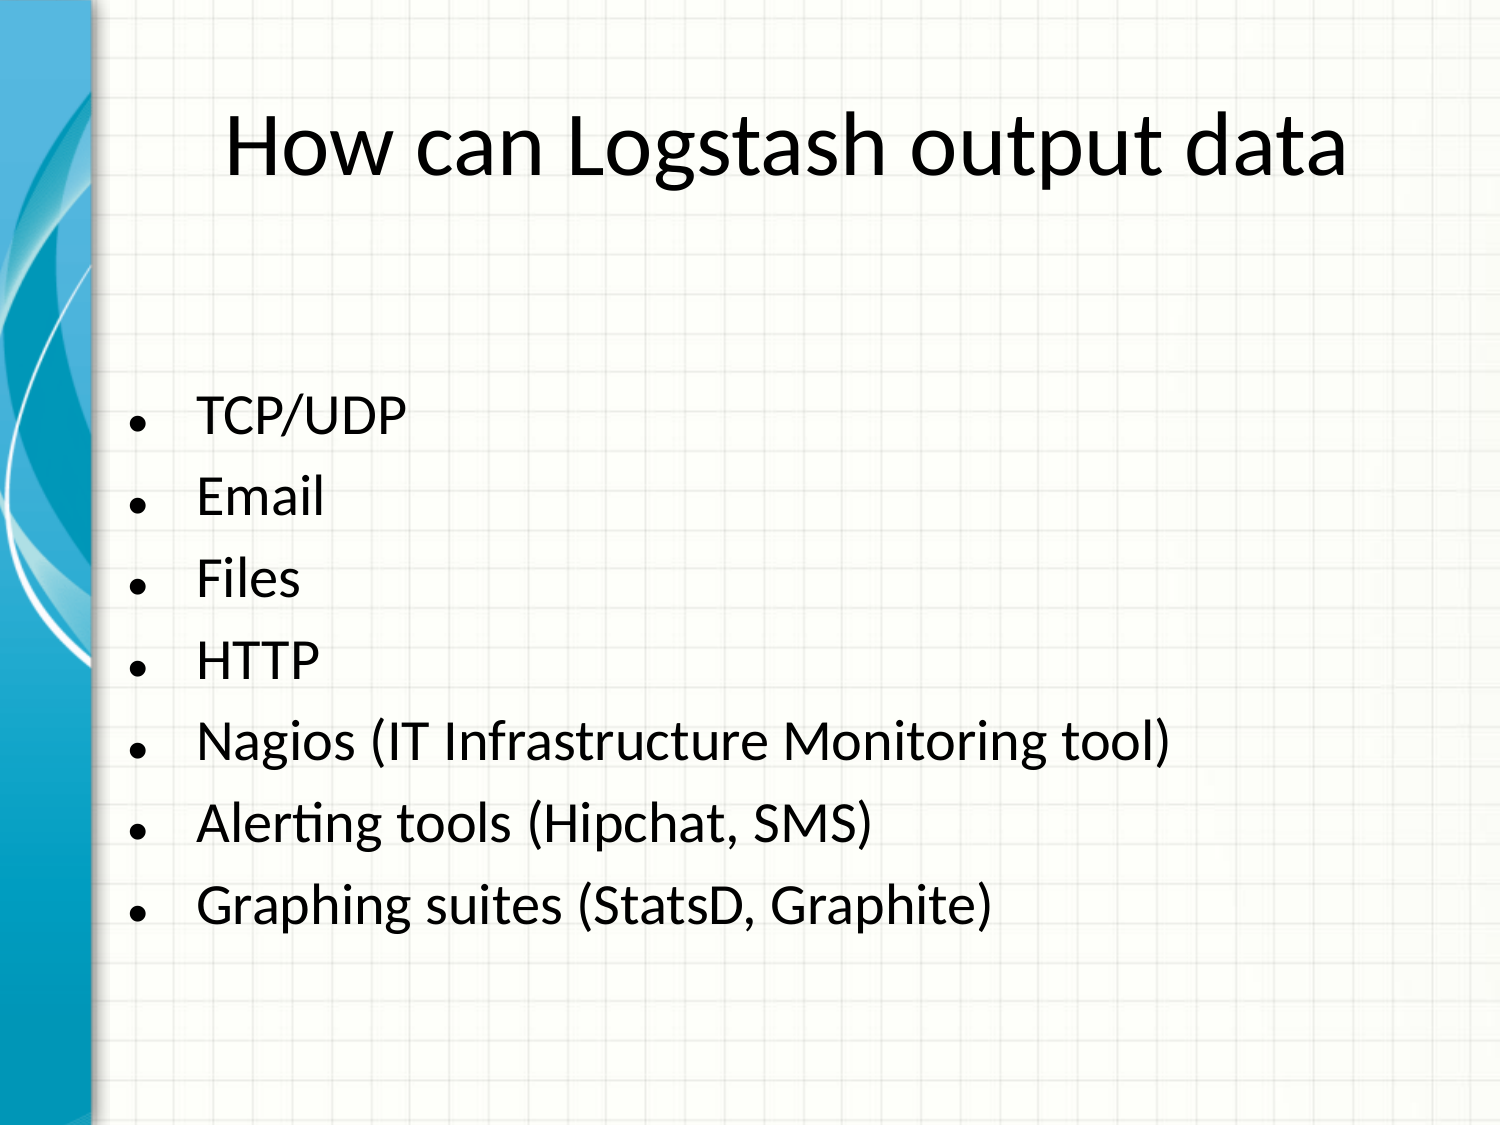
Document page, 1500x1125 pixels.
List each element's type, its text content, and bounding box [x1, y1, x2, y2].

picture [0, 0, 1500, 1125]
list TCP/UDP Email Files HTTP Nagios (IT Infrastructure Monitoring tool) Alerting tools (Hipchat, SMS) Graphing suites (StatsD, Graphite) [125, 250, 1450, 1026]
title How can Logstash output data [125, 45, 1450, 233]
